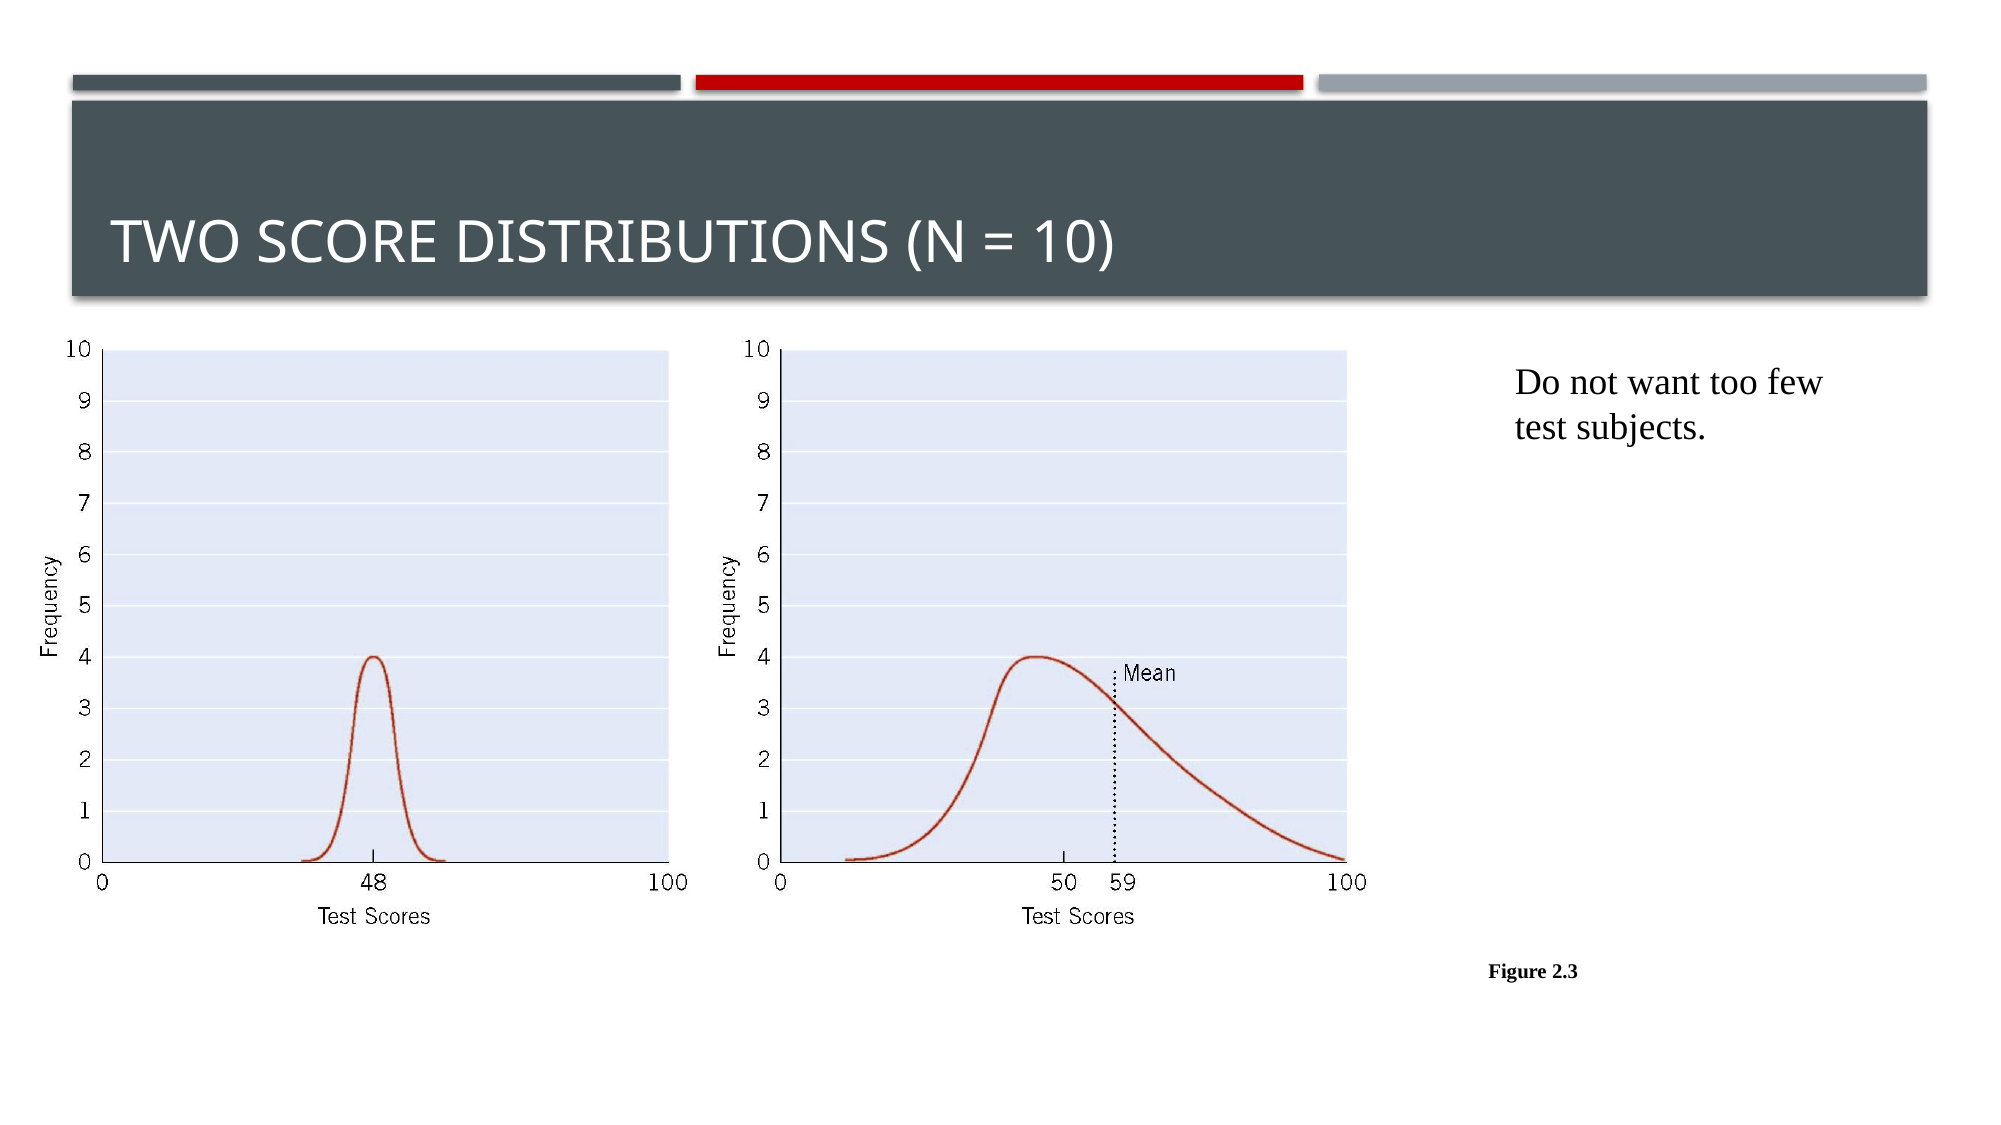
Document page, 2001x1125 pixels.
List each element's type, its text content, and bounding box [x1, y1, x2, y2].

text_box Figure 2.3 [1473, 949, 1700, 1015]
picture [36, 336, 1367, 930]
title Two Score Distributions (N = 10) [95, 115, 1905, 282]
text_box Do not want too few test subjects. [1499, 349, 1875, 455]
